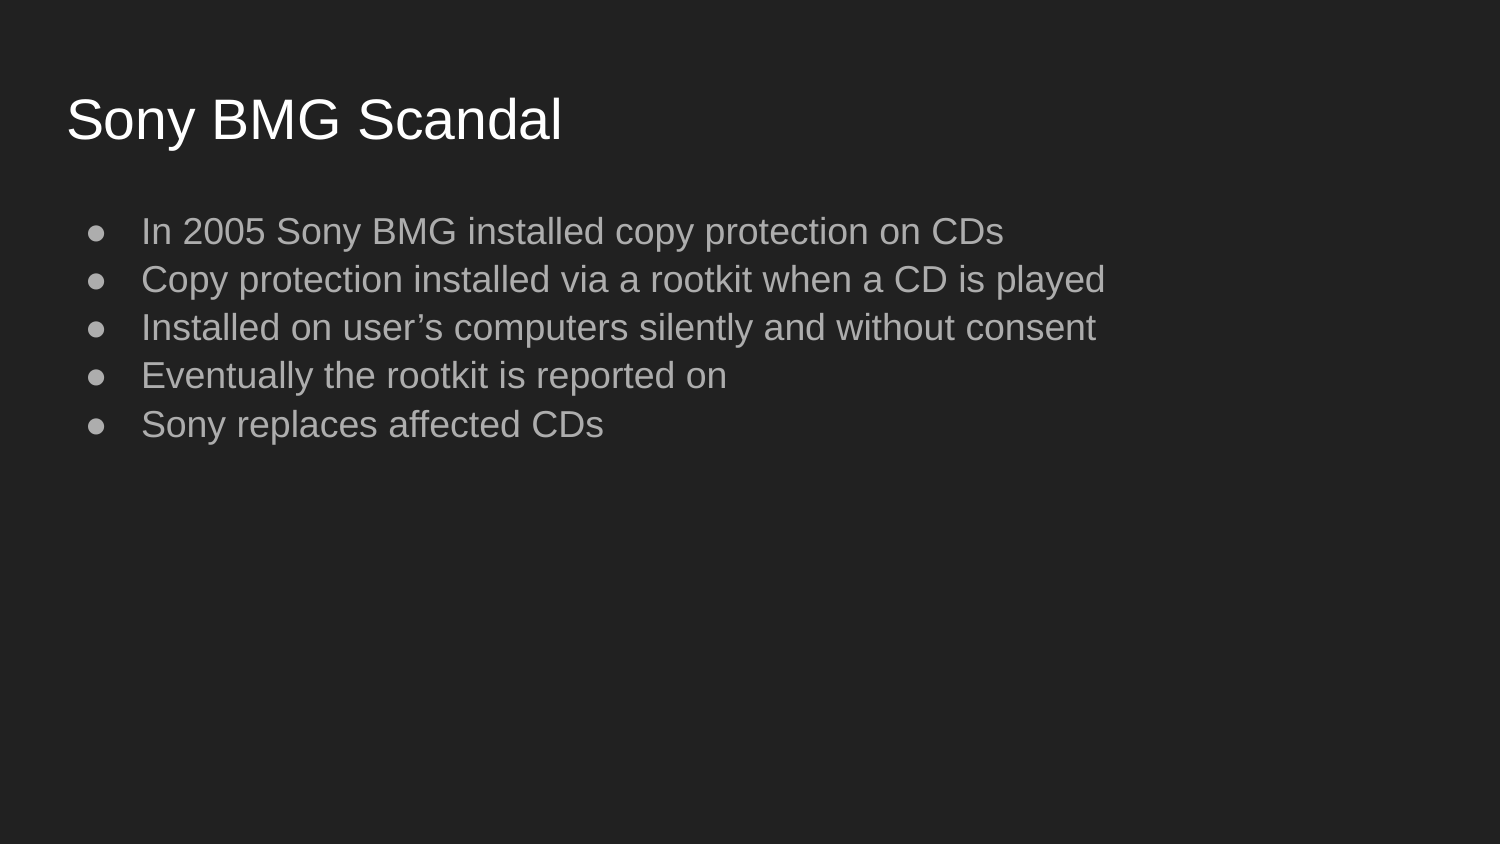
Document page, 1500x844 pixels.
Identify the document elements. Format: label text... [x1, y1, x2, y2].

title Sony BMG Scandal [51, 72, 1449, 167]
list In 2005 Sony BMG installed copy protection on CDs Copy protection installed via a rootkit when a CD is played Installed on user’s computers silently and without consent Eventually the rootkit is reported on Sony replaces affected CDs [51, 189, 1449, 750]
